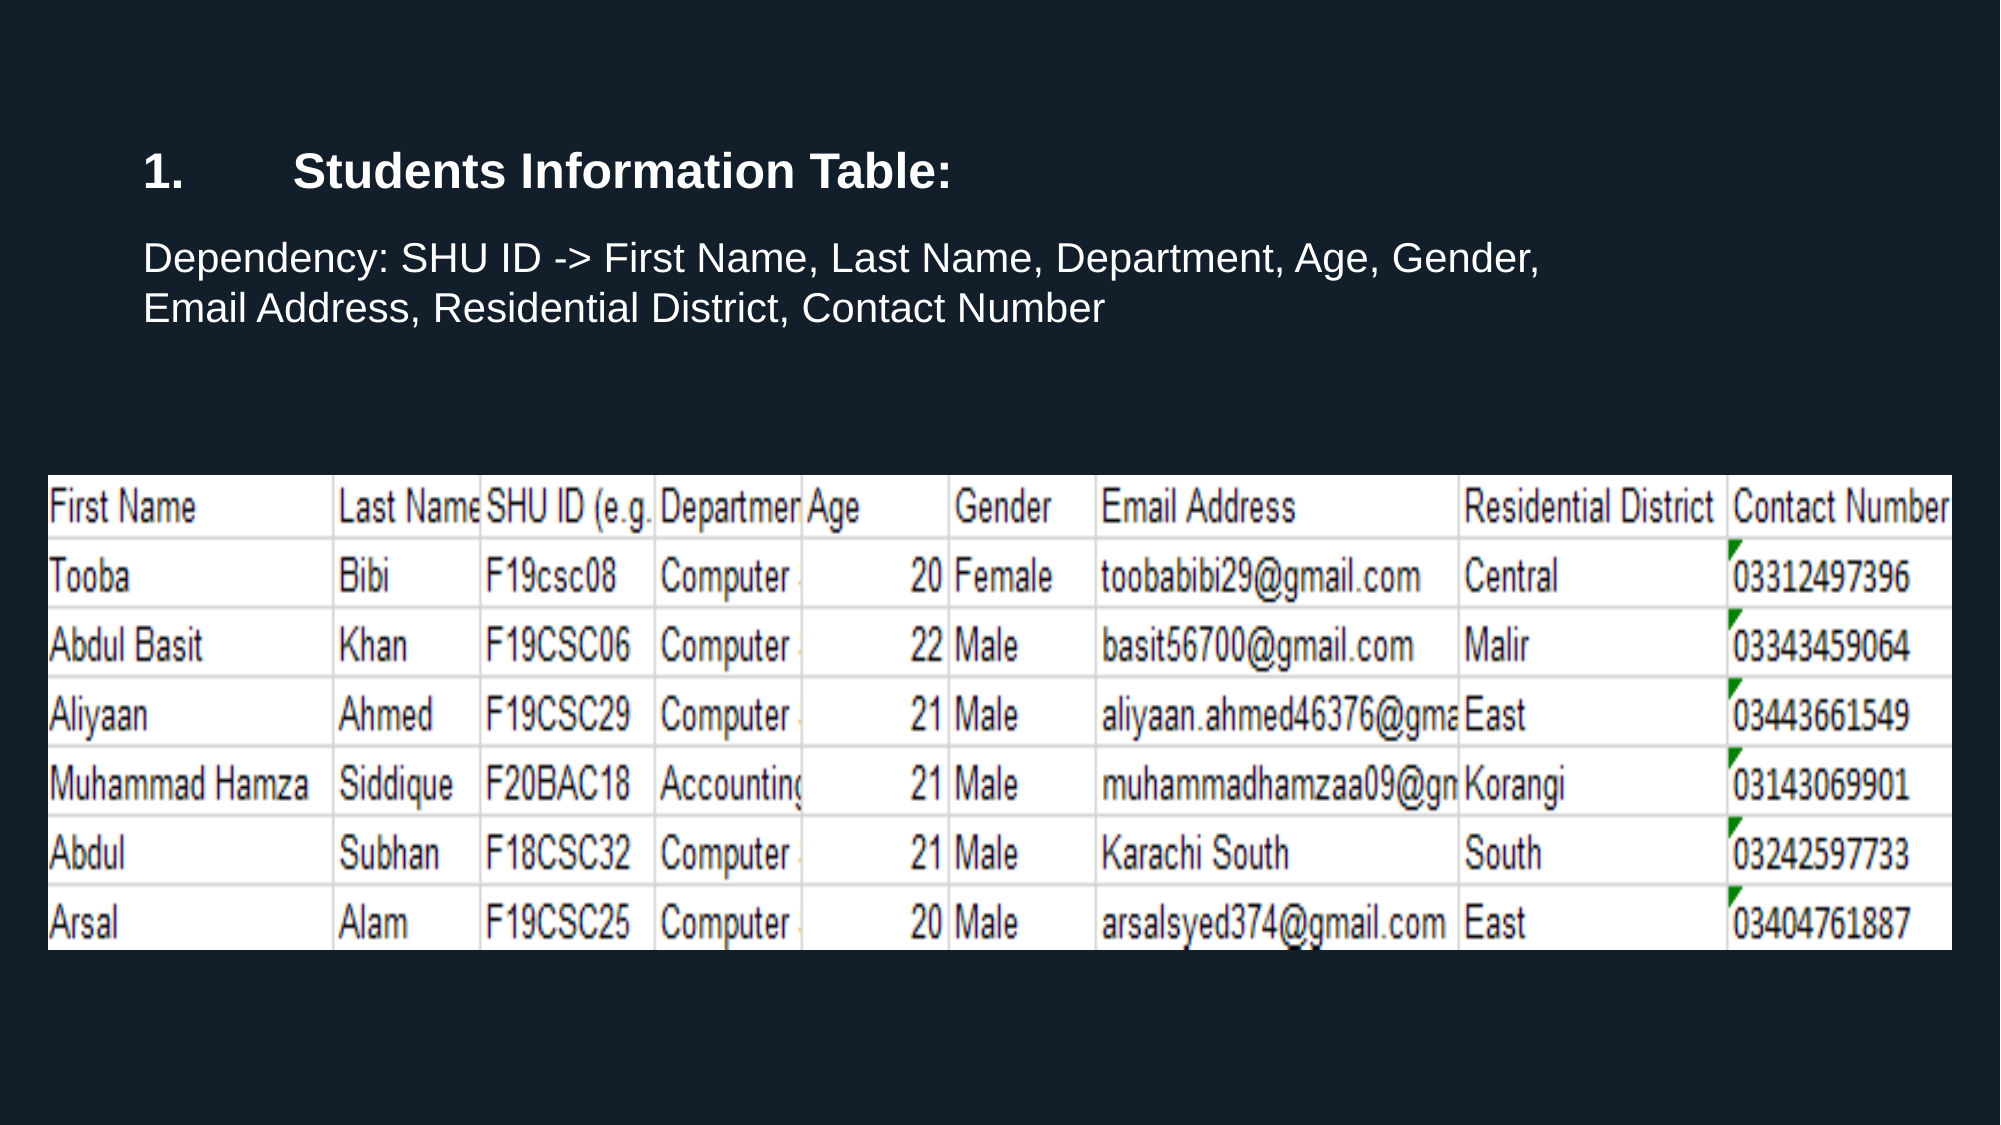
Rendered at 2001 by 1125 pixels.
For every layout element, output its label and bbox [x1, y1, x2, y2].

picture [48, 475, 1952, 950]
text_box [128, 130, 1663, 340]
